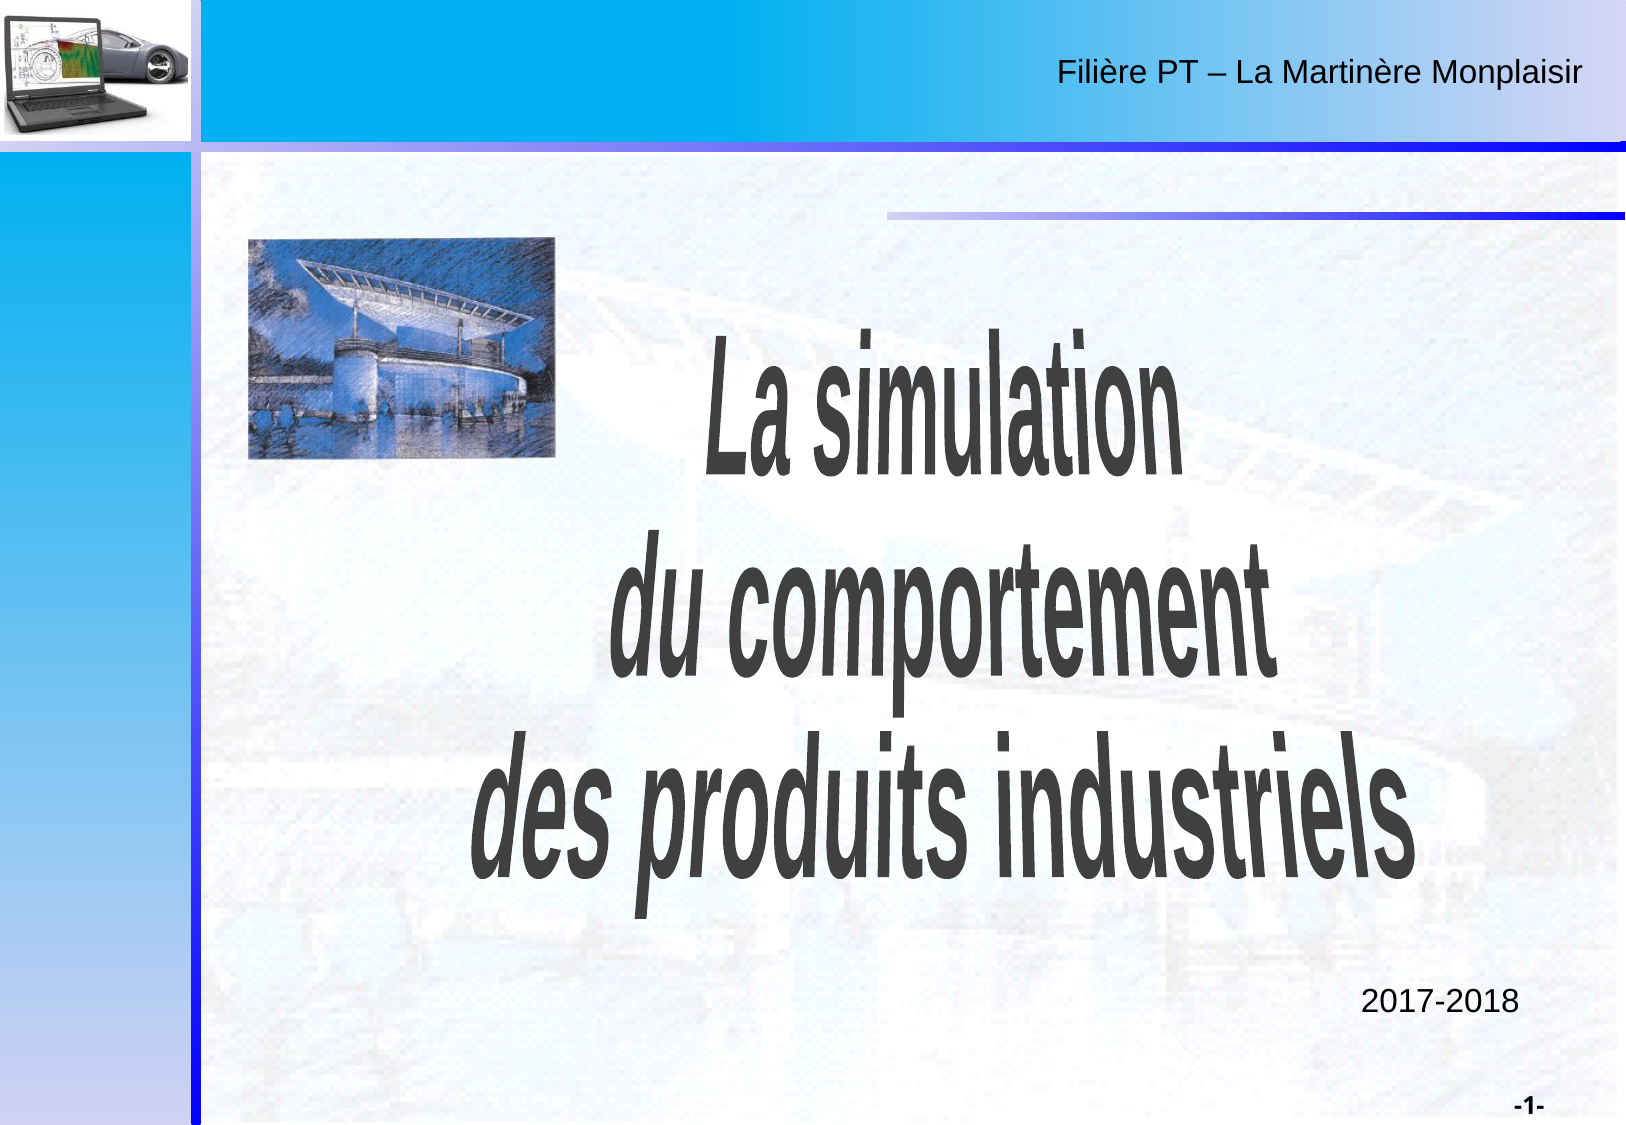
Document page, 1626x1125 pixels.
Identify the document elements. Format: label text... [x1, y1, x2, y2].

picture [200, 152, 1626, 1125]
text_box [0, 153, 191, 1125]
picture [4, 12, 188, 135]
text_box [201, 0, 1621, 142]
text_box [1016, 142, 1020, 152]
text_box Filière PT – La Martinère Monplaisir [1042, 42, 1625, 98]
text_box 2017-2018 [1346, 972, 1587, 1027]
